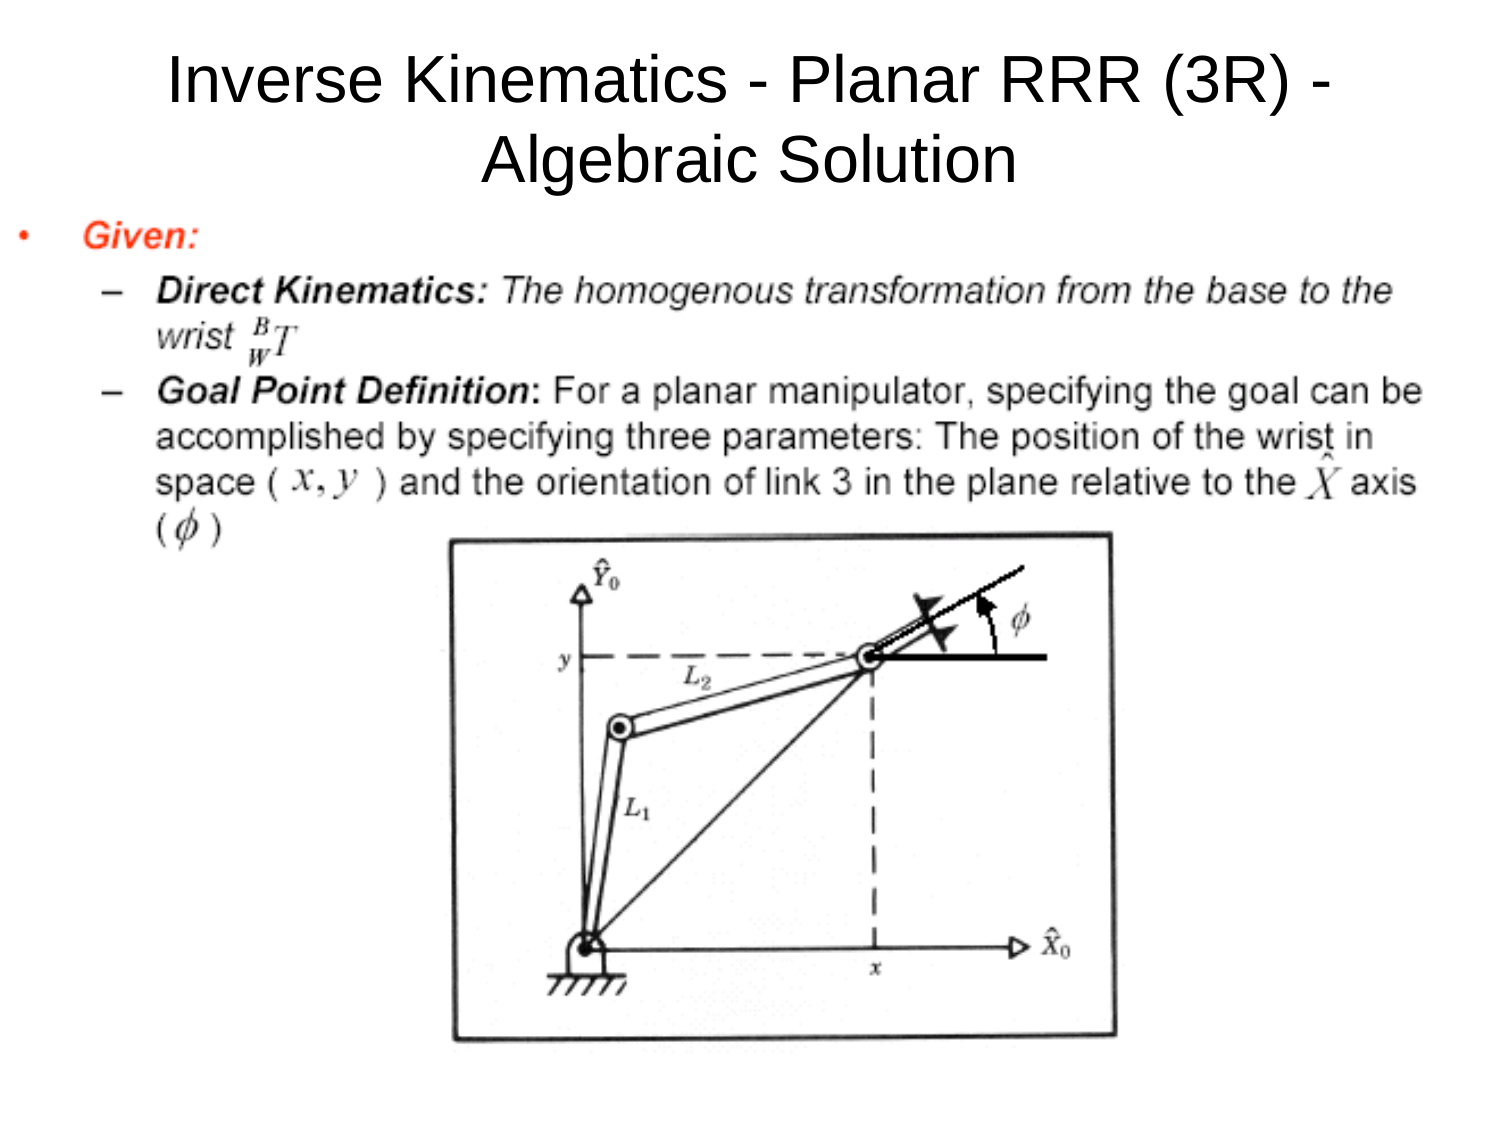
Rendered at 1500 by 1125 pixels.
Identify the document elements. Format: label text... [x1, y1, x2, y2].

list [0, 199, 1476, 1076]
title Inverse Kinematics - Planar RRR (3R) - Algebraic Solution [74, 44, 1426, 188]
